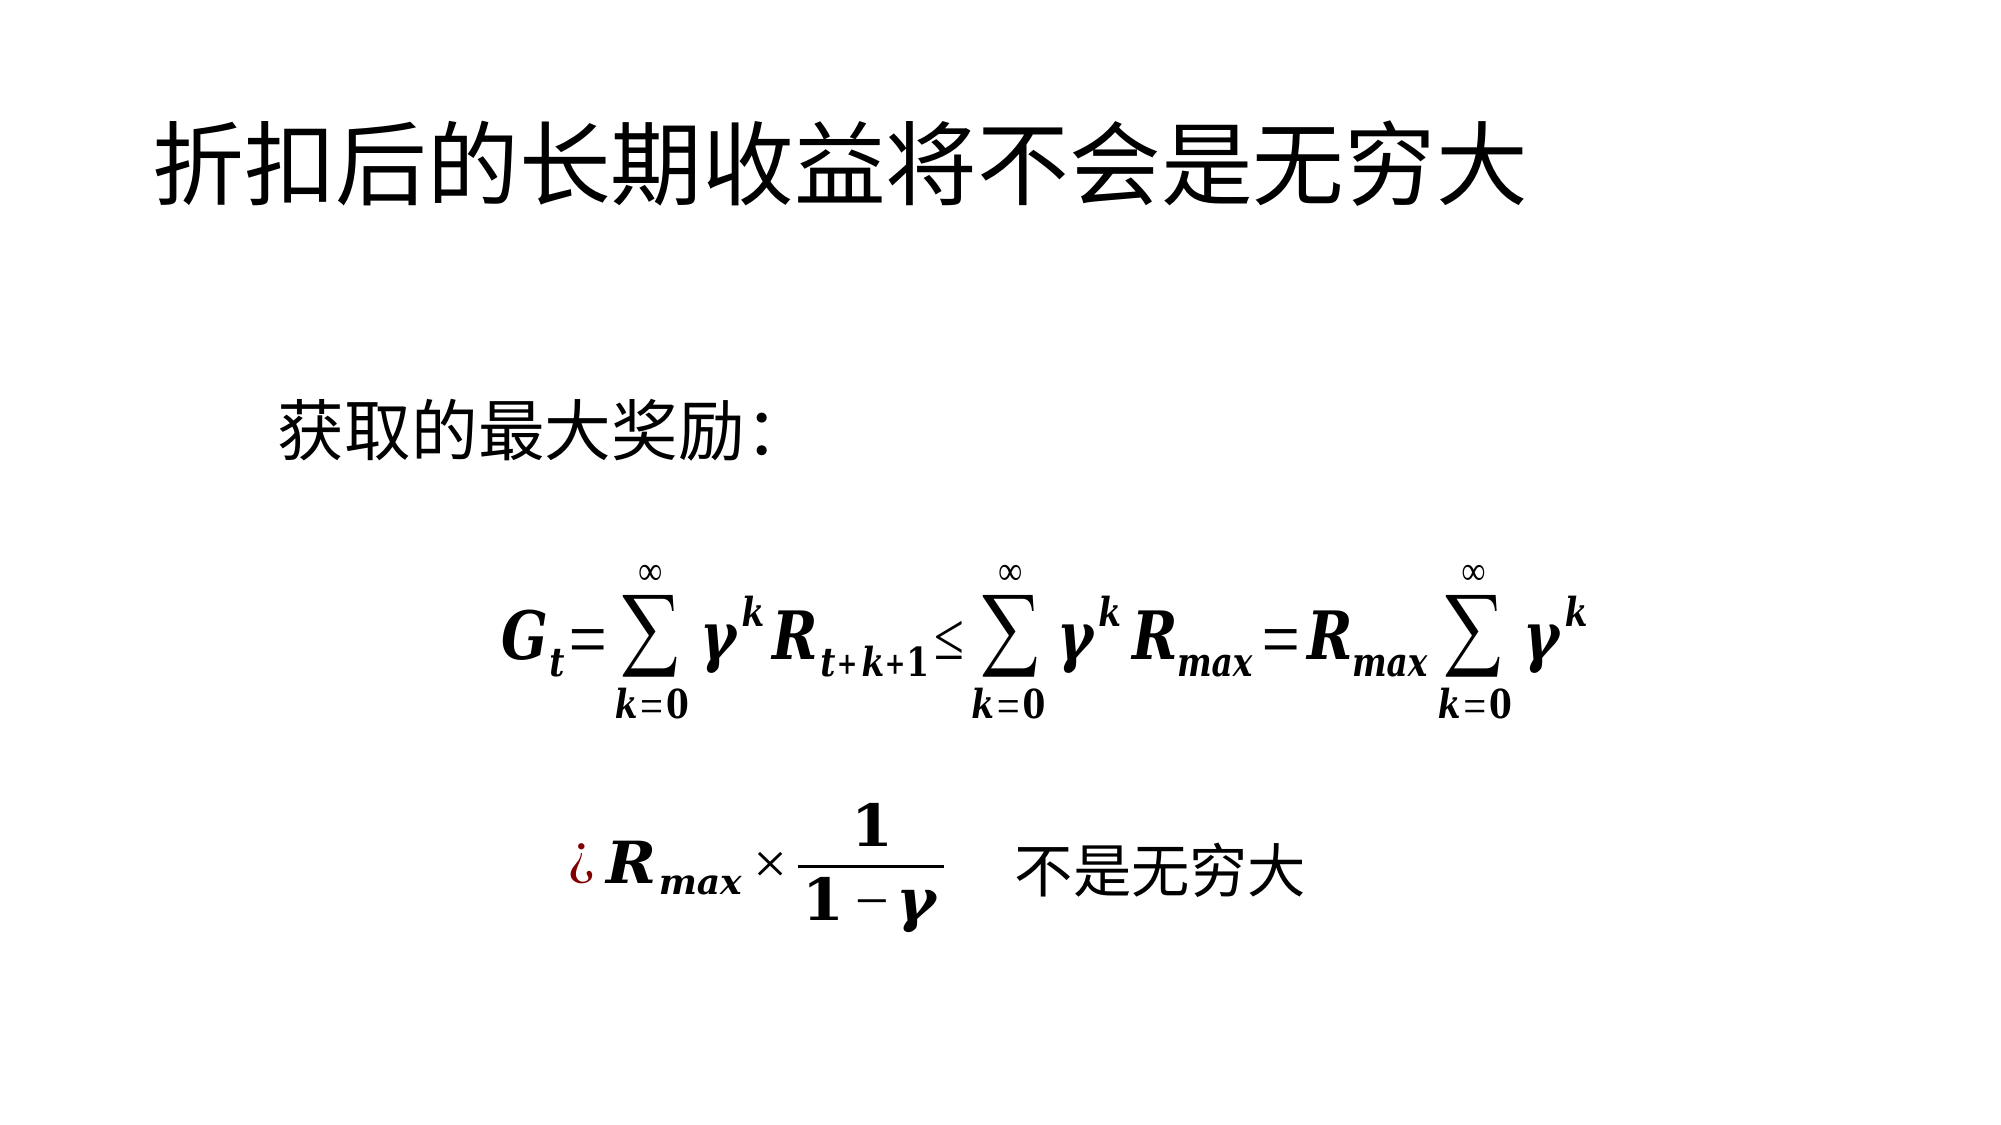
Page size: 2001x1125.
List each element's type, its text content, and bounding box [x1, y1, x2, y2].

title 折扣后的长期收益将不会是无穷大 [137, 59, 1863, 278]
list 不是无穷大 [999, 834, 1457, 979]
